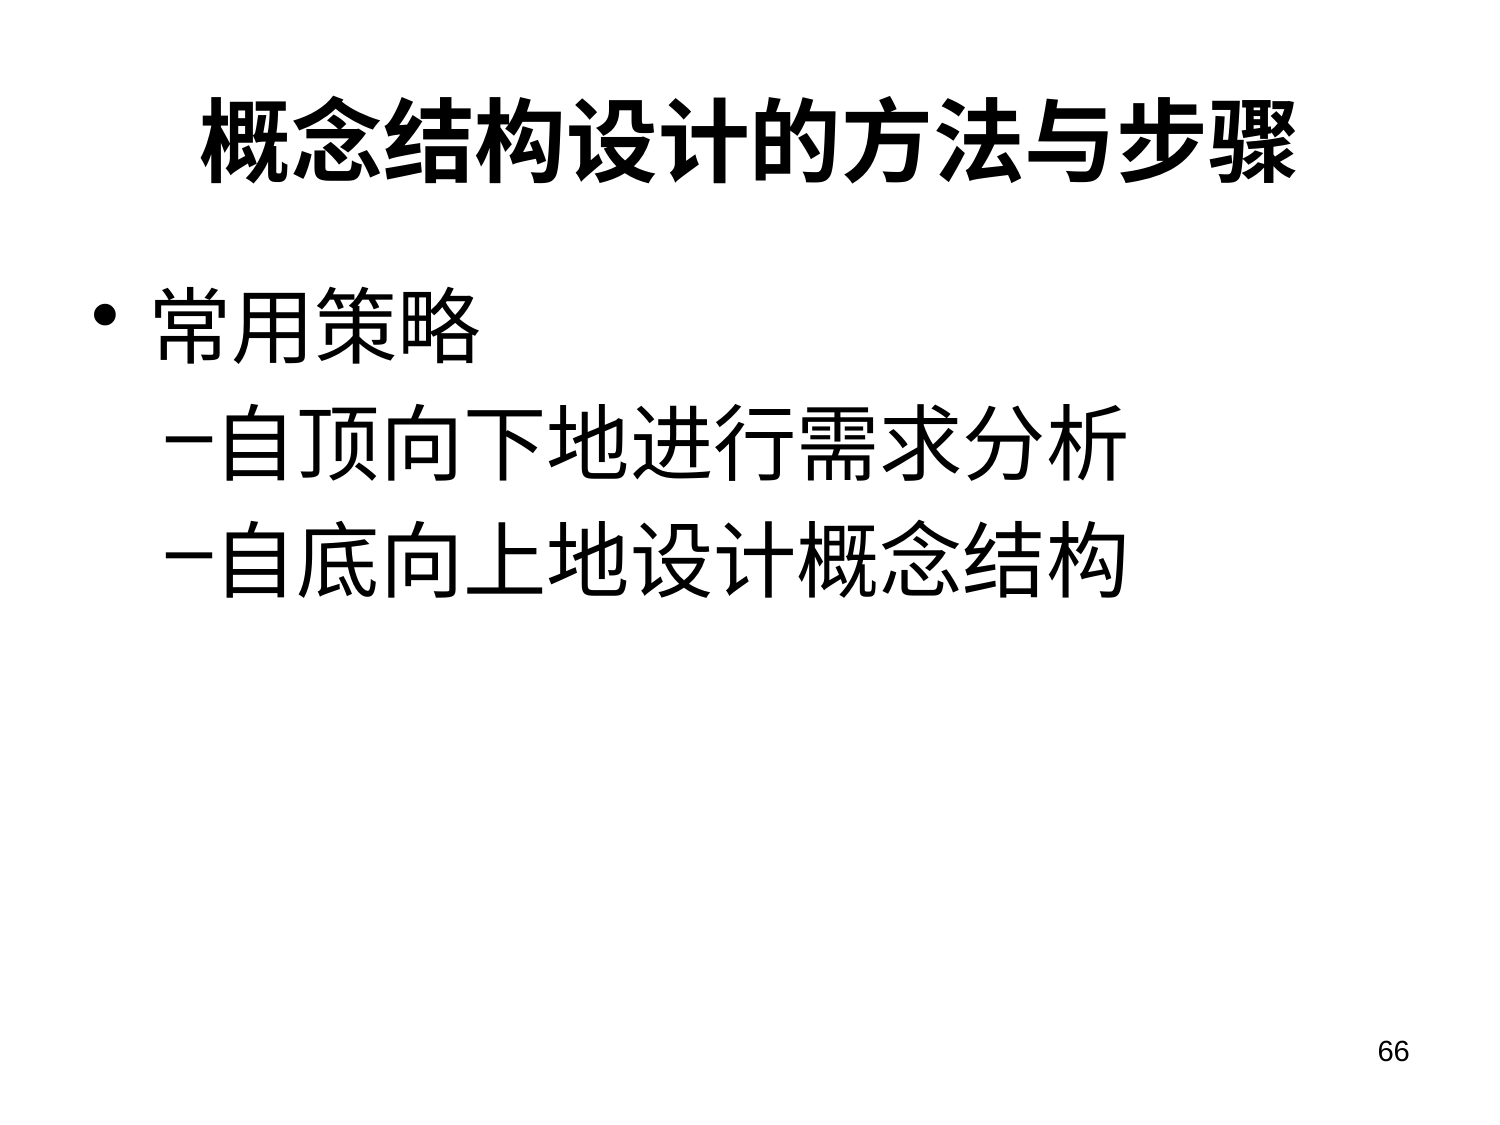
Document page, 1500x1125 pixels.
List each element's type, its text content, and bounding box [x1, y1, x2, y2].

slide_number 66 [1074, 1024, 1426, 1103]
list 常用策略 自顶向下地进行需求分析 自底向上地设计概念结构 [76, 267, 1427, 603]
title 概念结构设计的方法与步骤 [75, 45, 1425, 233]
